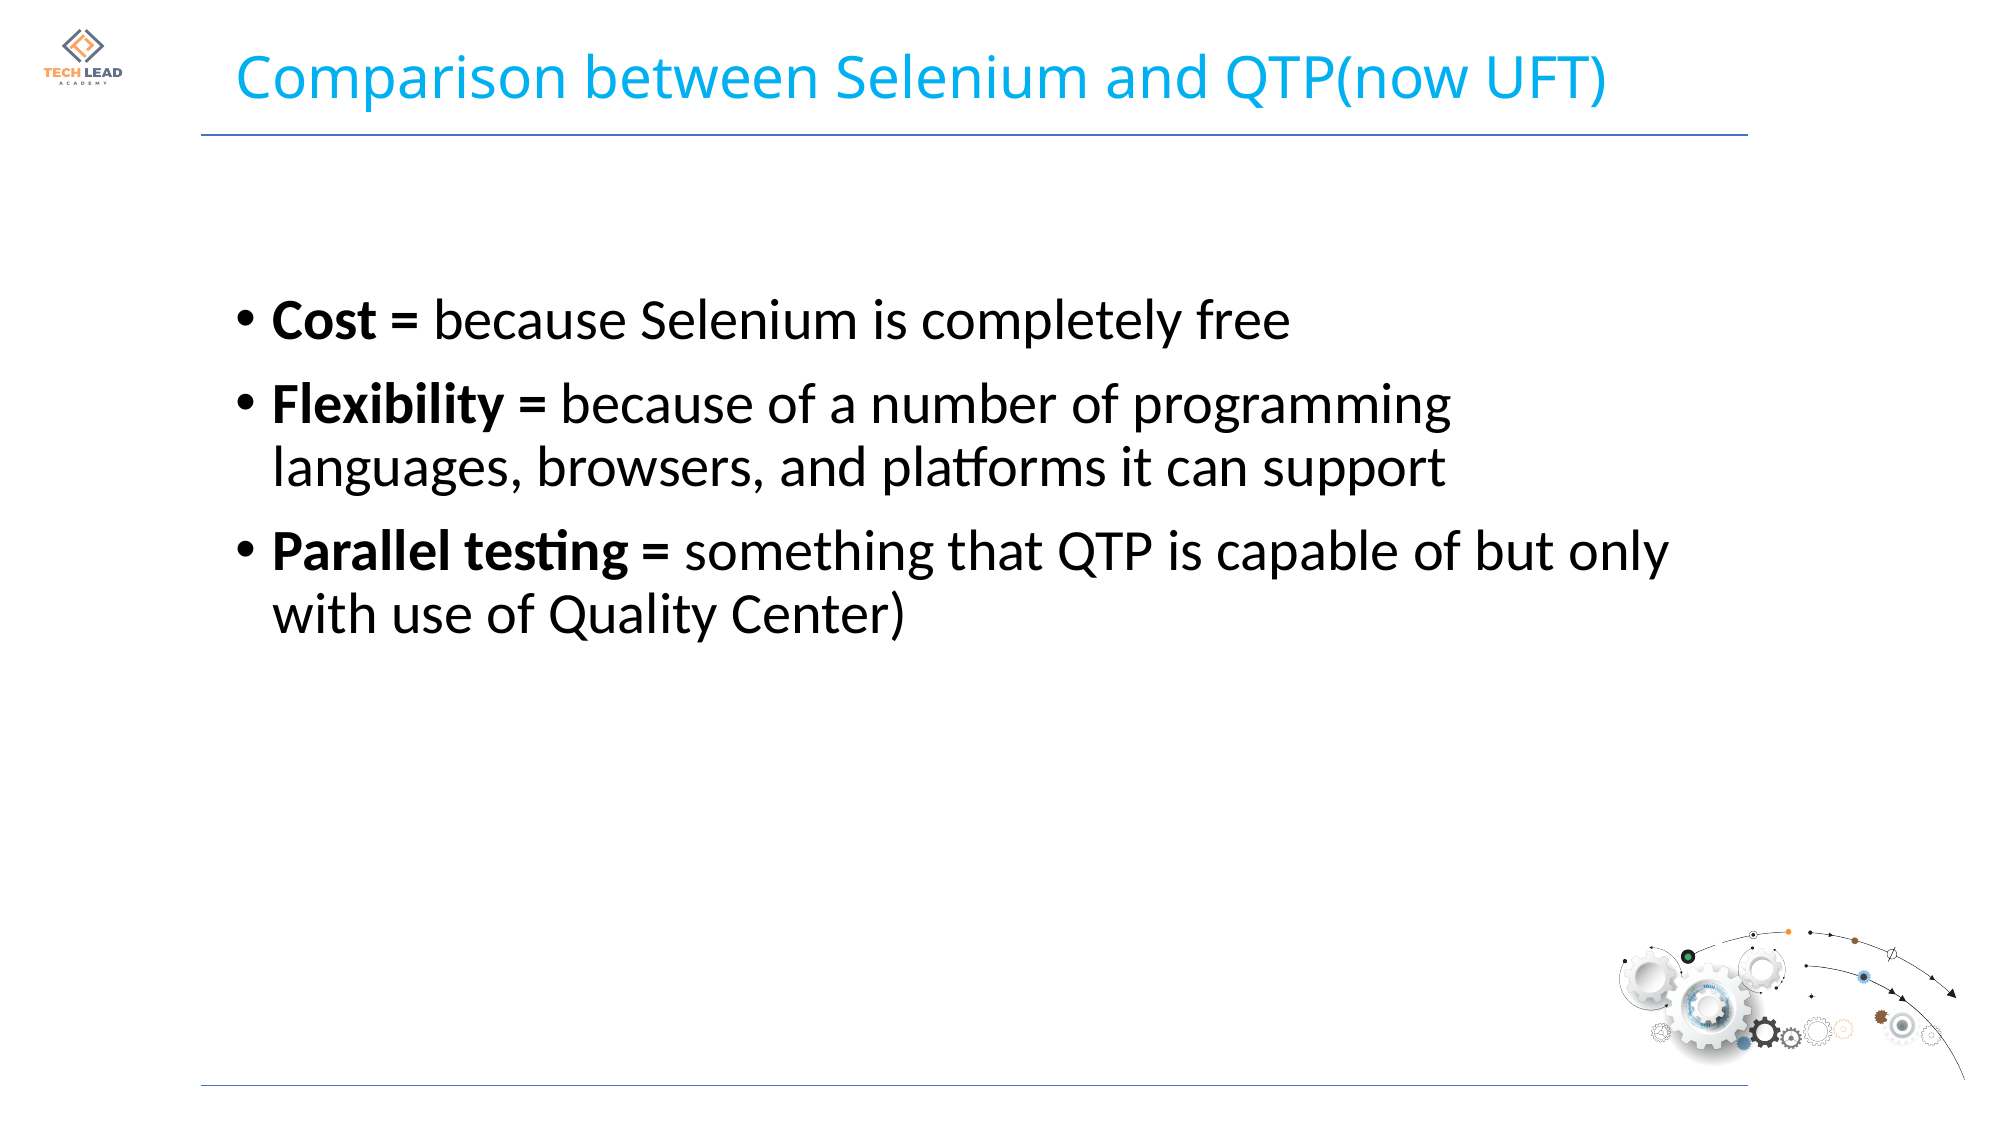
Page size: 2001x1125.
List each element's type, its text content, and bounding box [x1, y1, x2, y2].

title Comparison between Selenium and QTP(now UFT) [220, 36, 1730, 123]
list Cost = because Selenium is completely free Flexibility = because of a number of programming languages, browsers, and platforms it can support Parallel testing = something that QTP is capable of but only with use of Quality Center) [220, 282, 1730, 1016]
picture [1610, 847, 1965, 1125]
